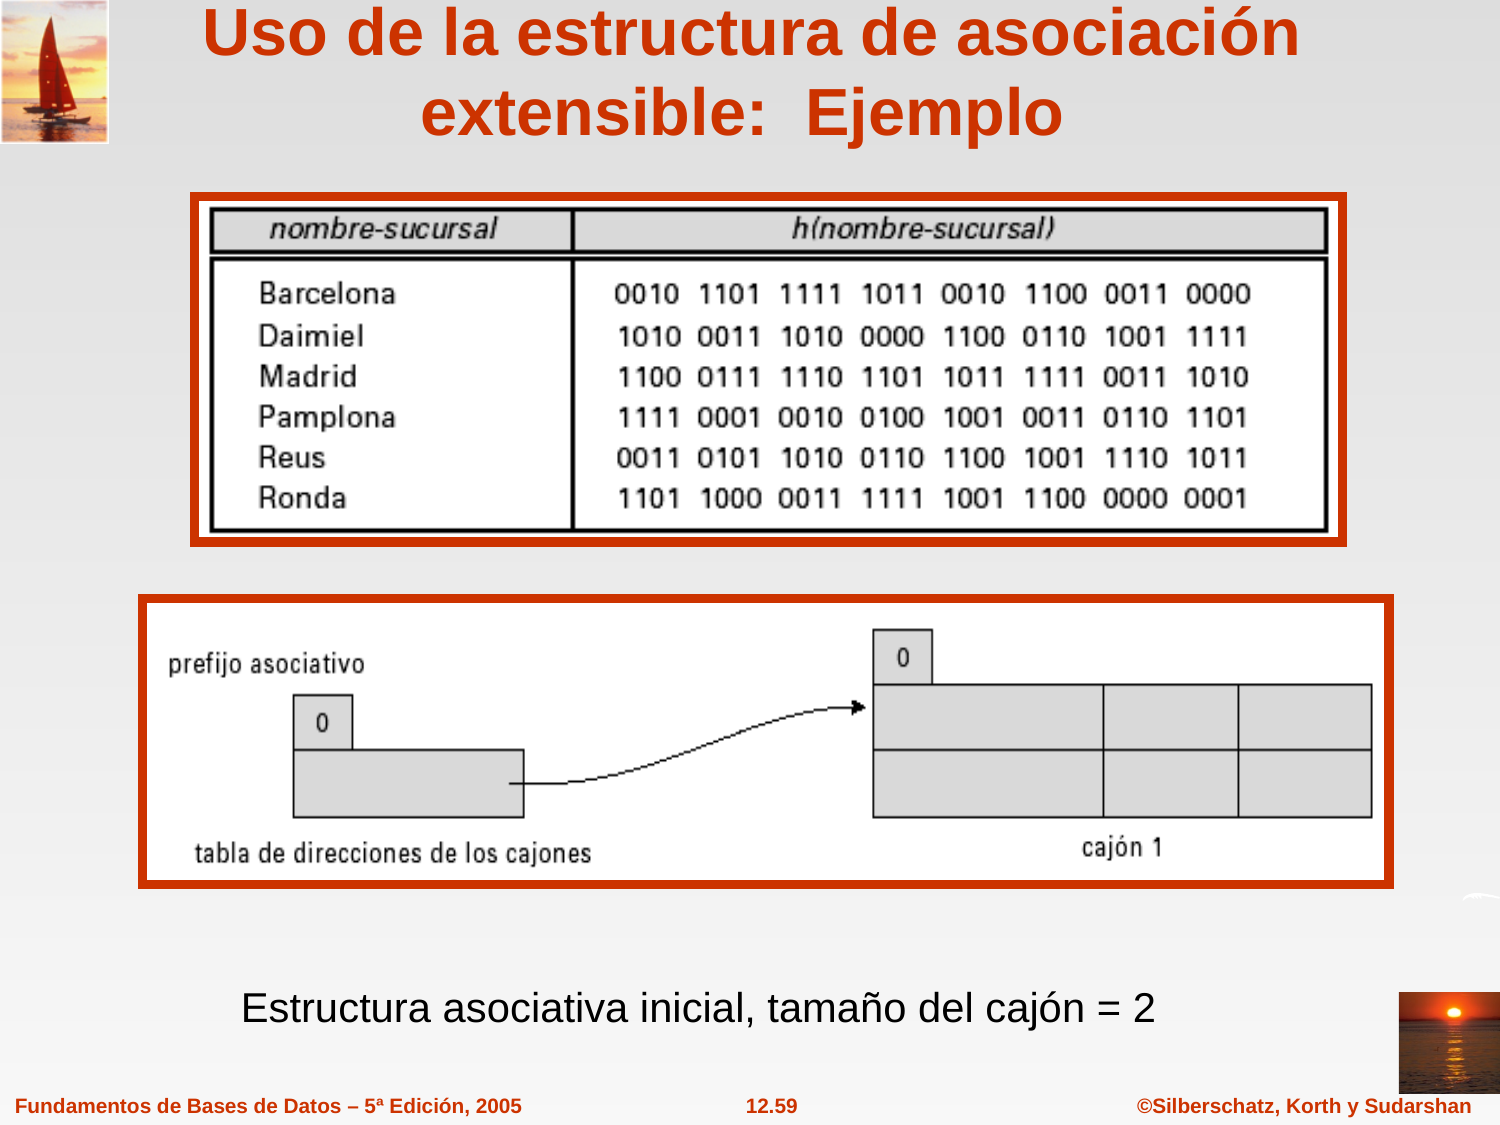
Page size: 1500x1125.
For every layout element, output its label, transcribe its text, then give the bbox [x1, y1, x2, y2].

picture [0, 0, 109, 144]
picture [1398, 992, 1500, 1094]
picture [146, 602, 1385, 881]
text_box Estructura asociativa inicial, tamaño del cajón = 2 [226, 973, 1172, 1039]
picture [198, 201, 1338, 538]
title Uso de la estructura de asociación extensible: Ejemplo [44, 80, 1461, 157]
